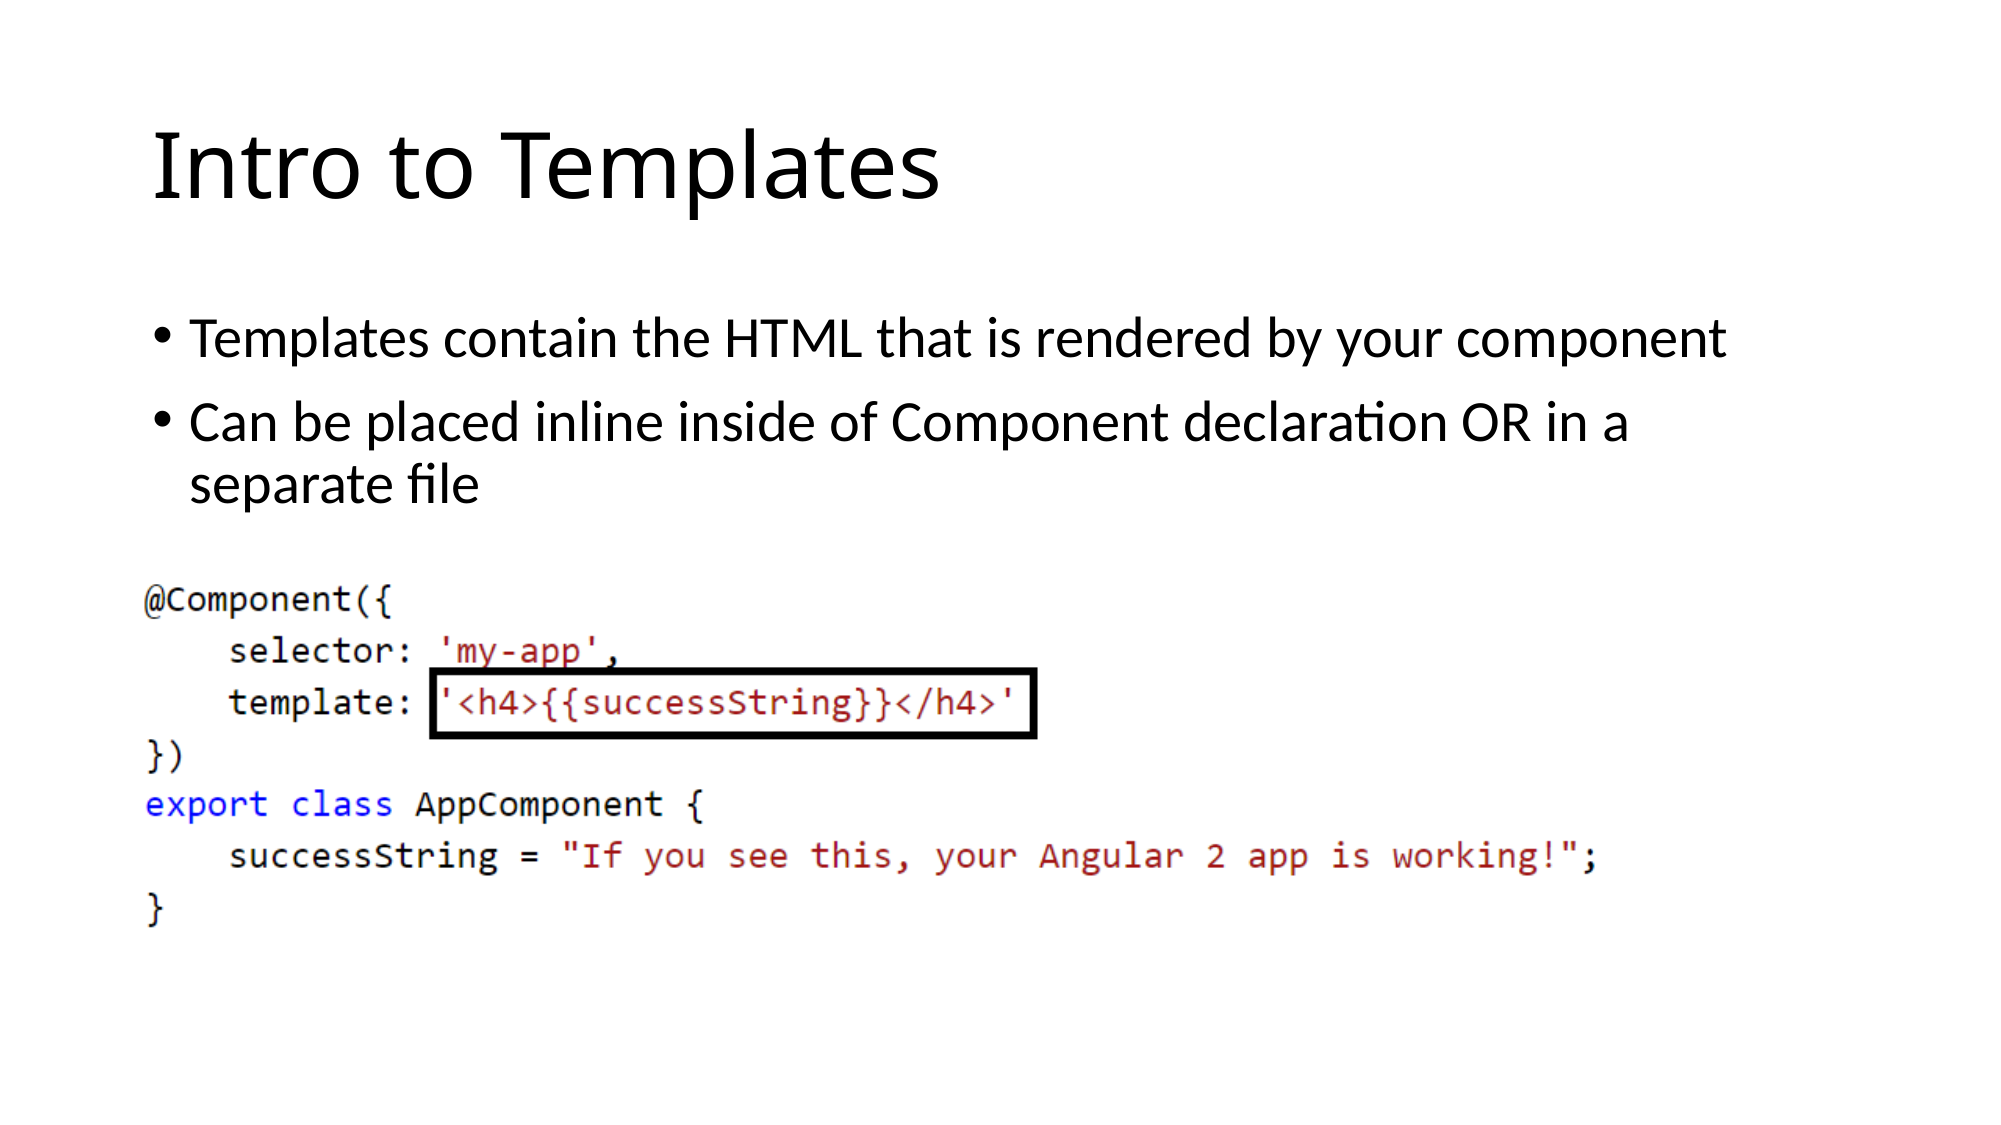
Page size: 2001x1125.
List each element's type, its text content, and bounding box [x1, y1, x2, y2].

picture [137, 569, 1604, 954]
title Intro to Templates [137, 59, 1863, 278]
list Templates contain the HTML that is rendered by your component Can be placed inline inside of Component declaration OR in a separate file [137, 299, 1863, 1014]
